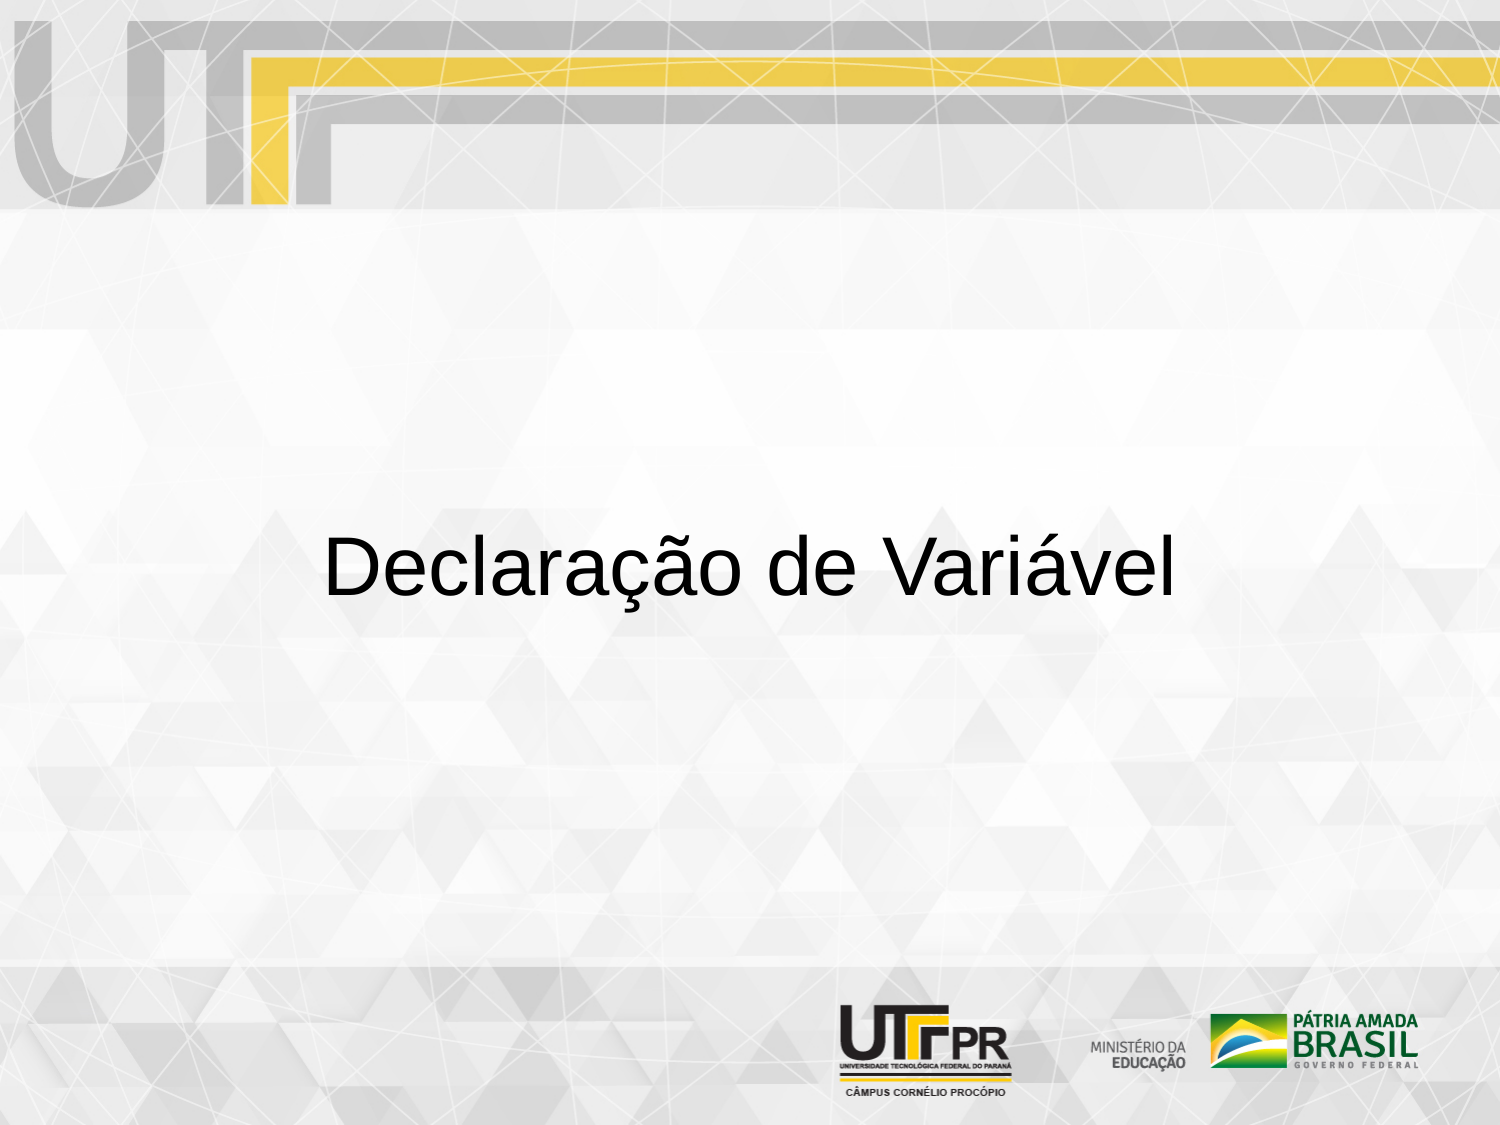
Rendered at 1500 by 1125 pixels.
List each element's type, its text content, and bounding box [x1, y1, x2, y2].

picture [0, 0, 1500, 1125]
text_box Declaração de Variável [284, 504, 1216, 620]
